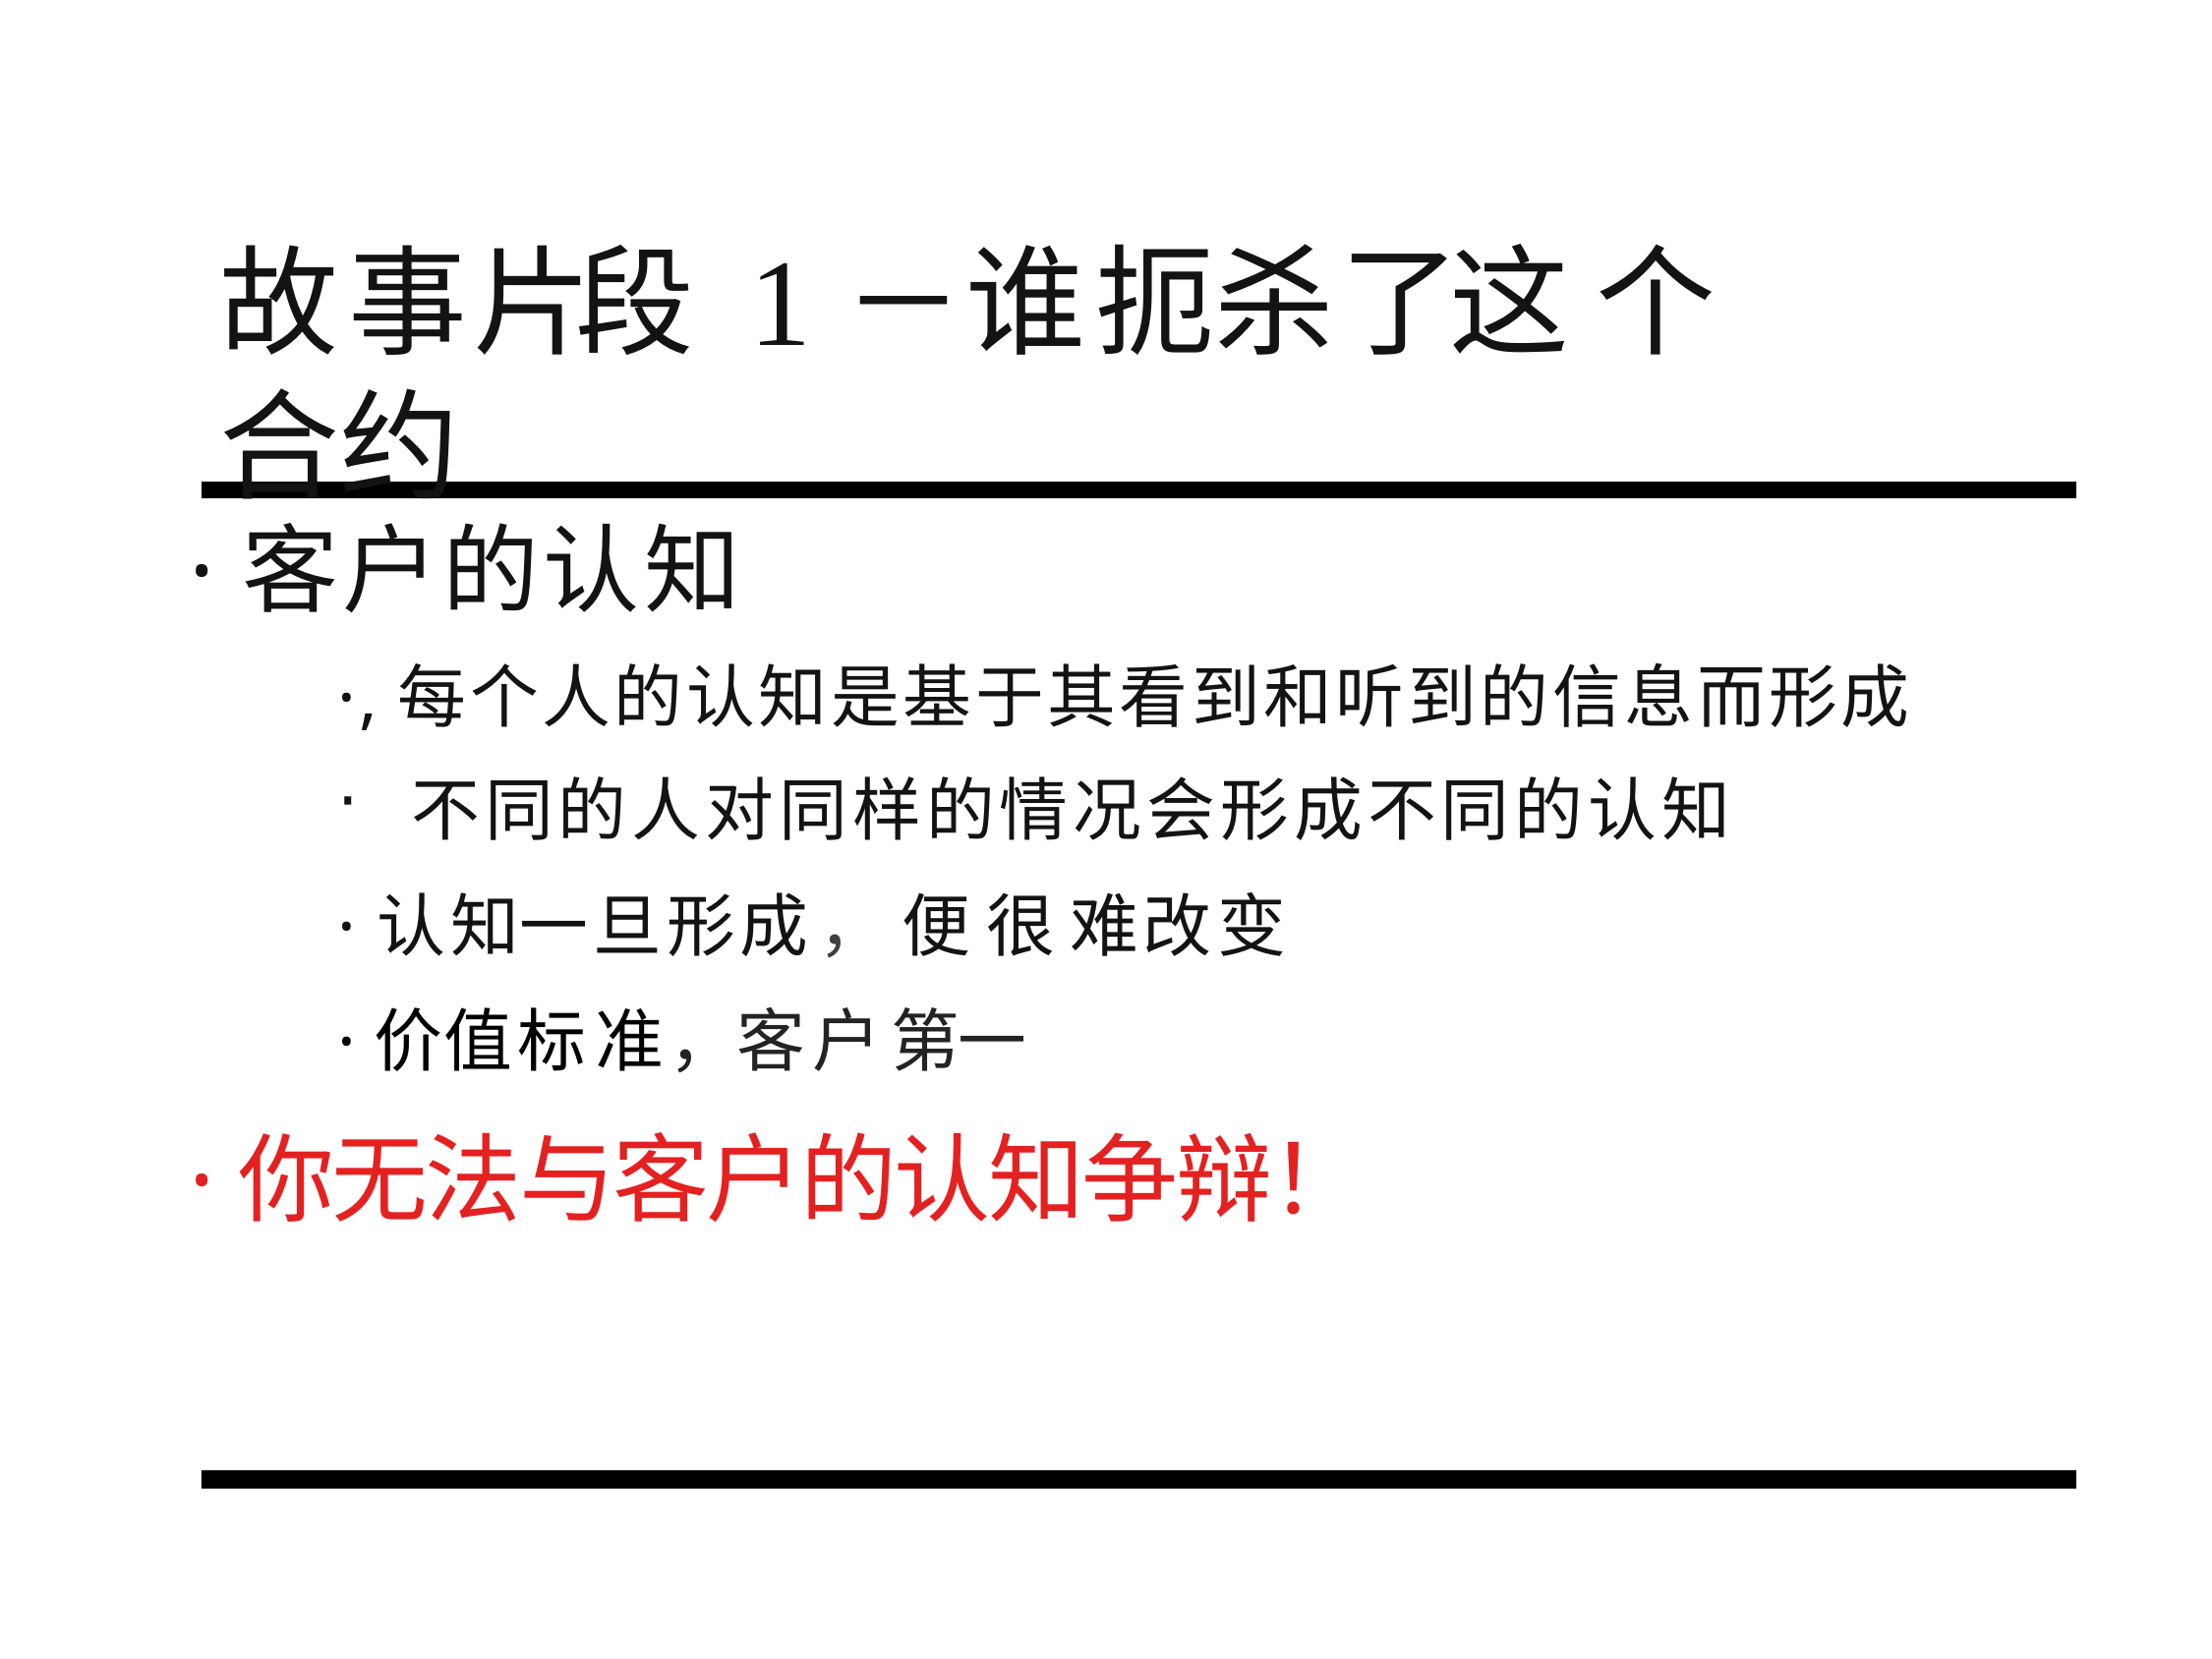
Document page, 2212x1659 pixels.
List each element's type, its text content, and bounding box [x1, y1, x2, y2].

text_box ·客户的认知 ·,每个人的认知是基于其看到和听到的信息而形成 不同的人对同样的情况会形成不同的认知 ·认知一旦形成， 便 很 难改变 ·价值标准，客户第一 ·你无法与客户的认知争辩！ [187, 465, 1967, 1233]
title 故事片段 1－谁扼杀了这 个合约 [217, 218, 1811, 465]
text_box [201, 1469, 2076, 1489]
